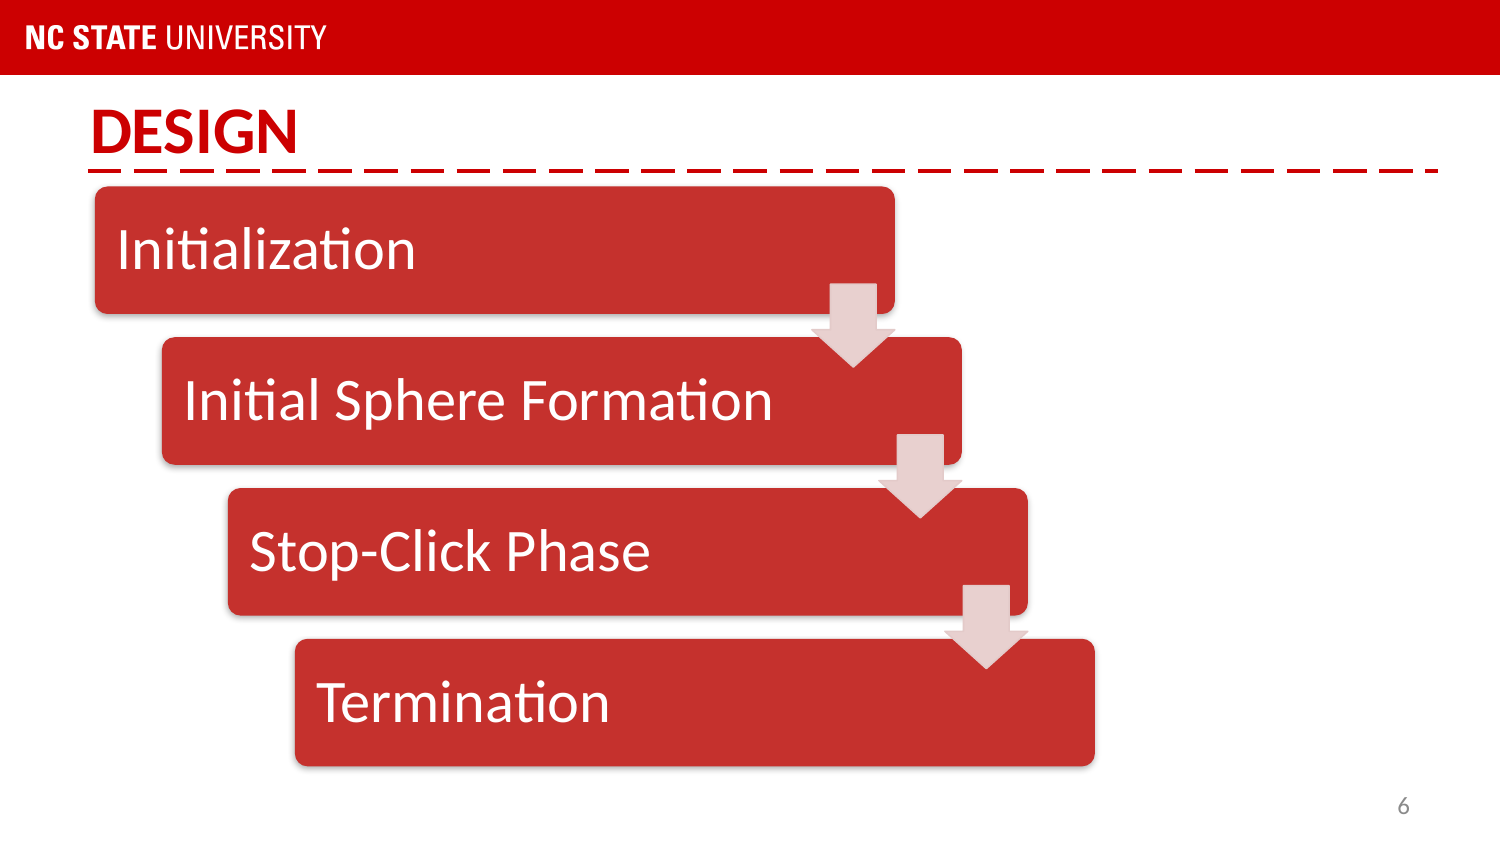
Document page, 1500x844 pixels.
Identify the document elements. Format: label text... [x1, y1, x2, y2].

text_box Initialization [94, 186, 895, 314]
text_box [878, 434, 963, 519]
picture [0, 0, 1500, 75]
title DESIGN [75, 60, 1425, 193]
text_box [944, 584, 1029, 670]
text_box Termination [294, 638, 1095, 767]
text_box Stop-Click Phase [227, 488, 1028, 616]
slide_number 6 [1074, 782, 1425, 827]
text_box [811, 283, 896, 368]
text_box Initial Sphere Formation [161, 337, 962, 465]
